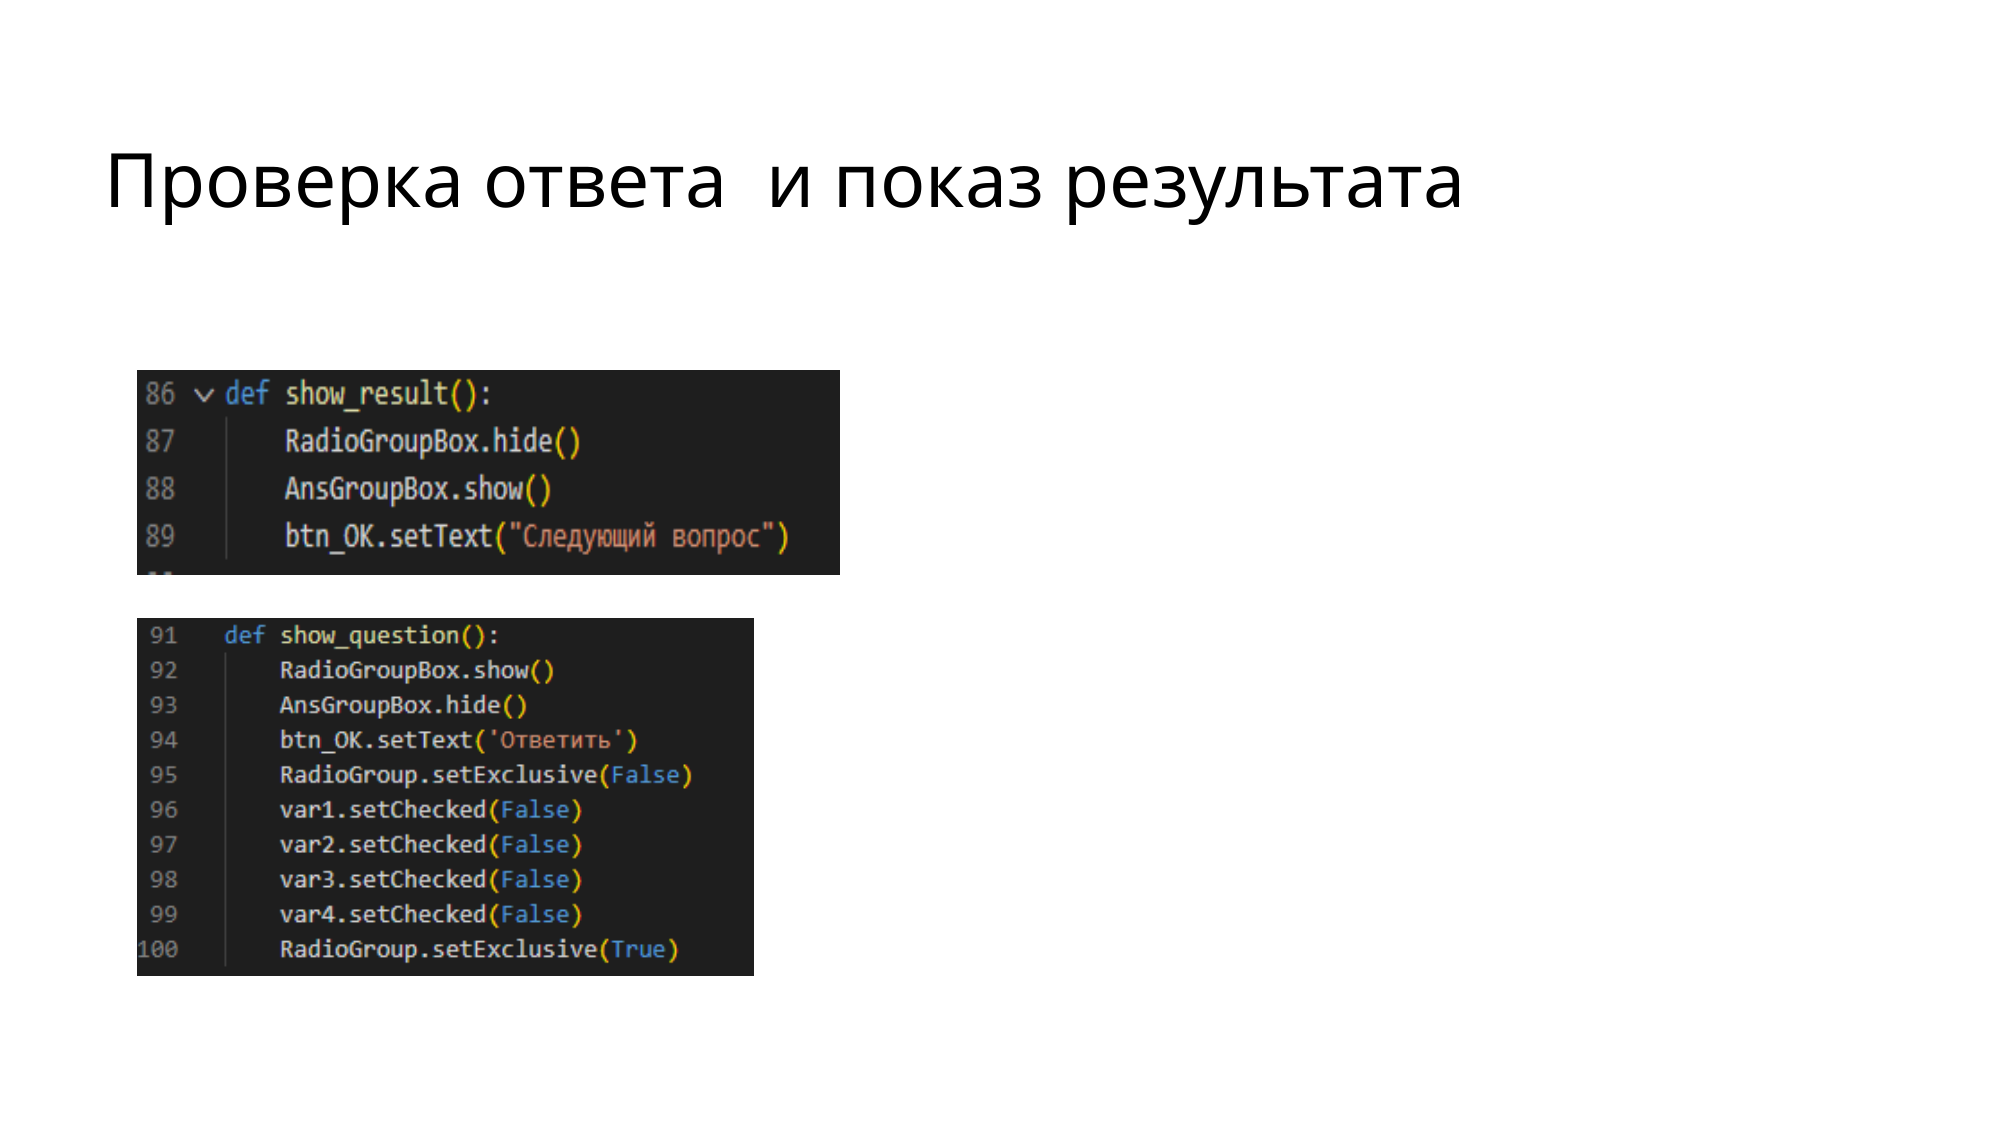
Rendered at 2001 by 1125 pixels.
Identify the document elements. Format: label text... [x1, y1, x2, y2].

picture [137, 618, 754, 976]
title Проверка ответа и показ результата [89, 74, 1815, 292]
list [137, 370, 840, 575]
